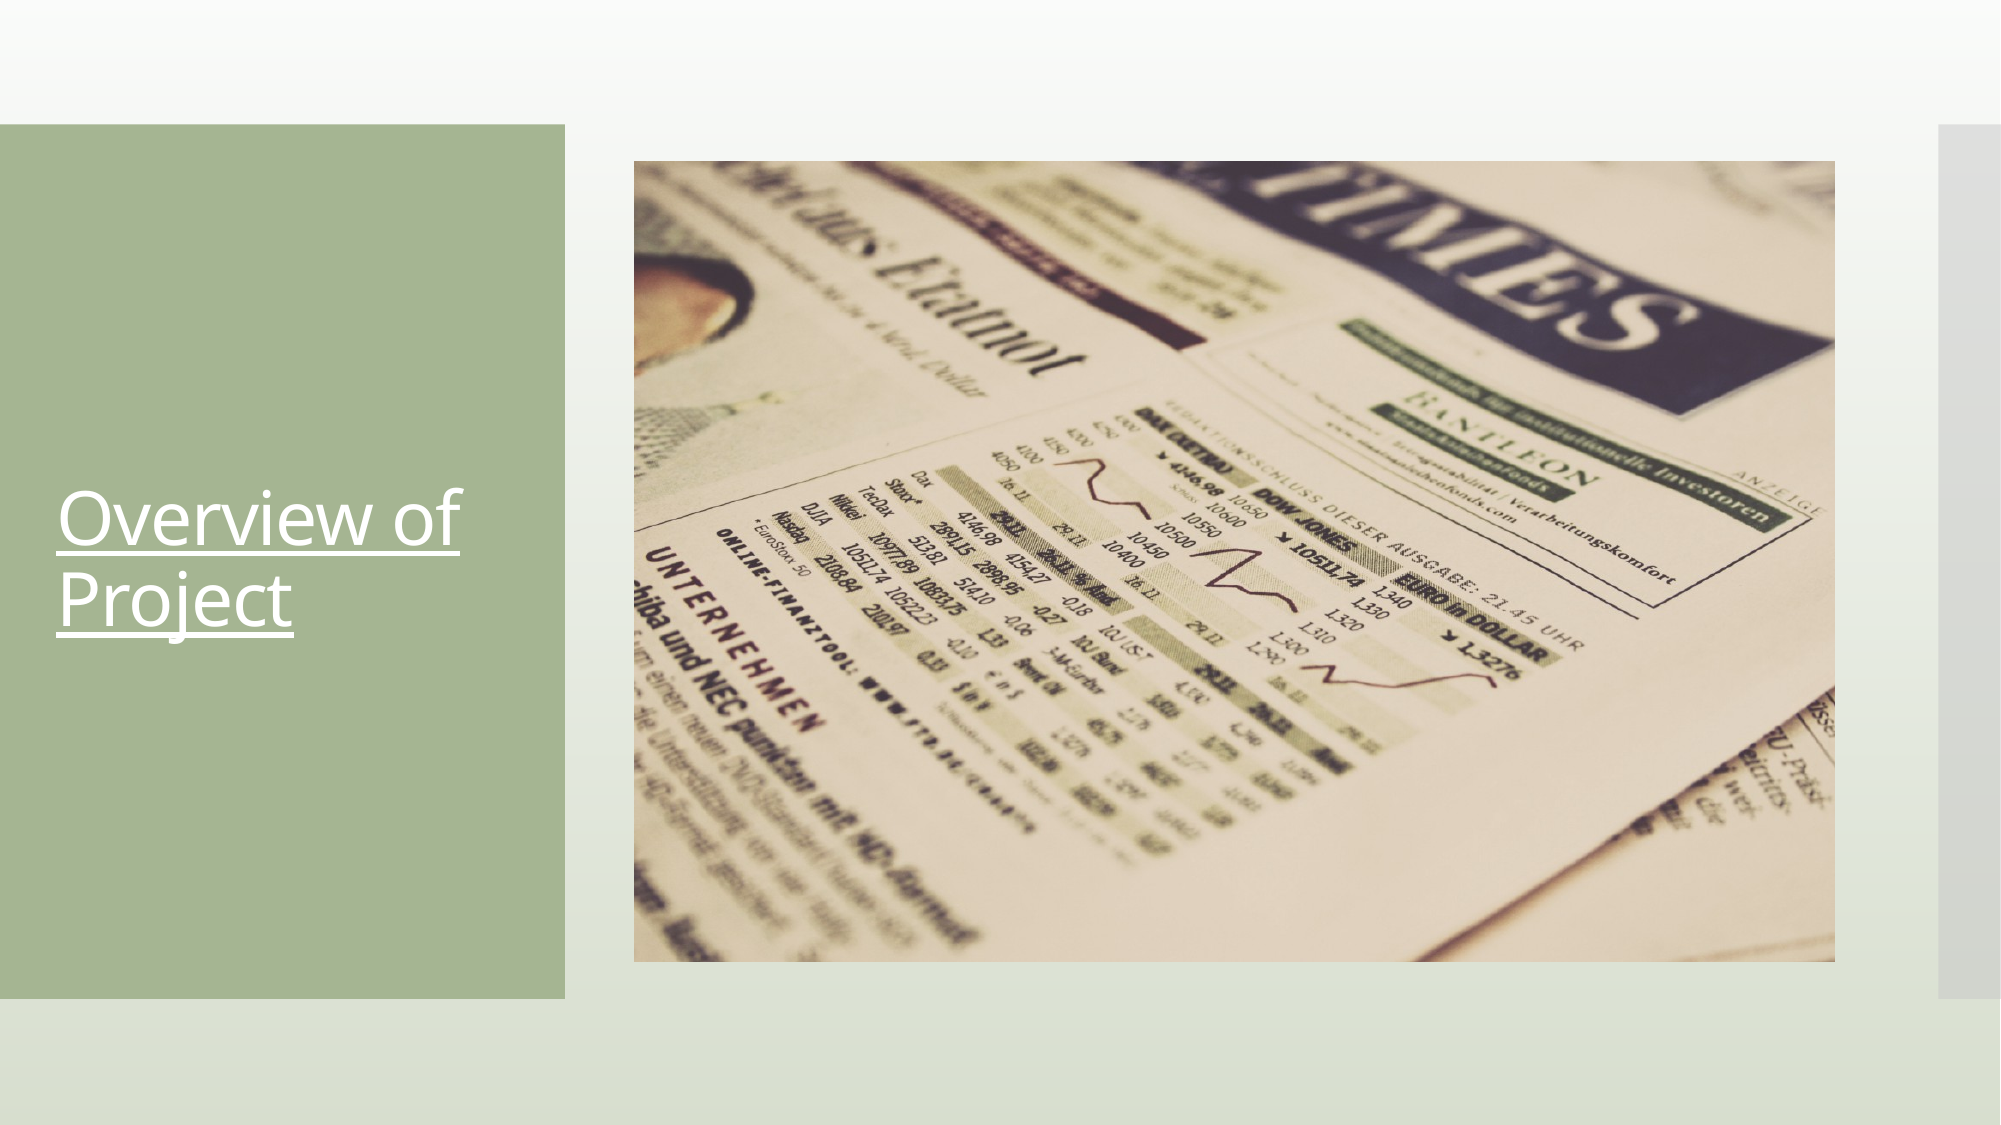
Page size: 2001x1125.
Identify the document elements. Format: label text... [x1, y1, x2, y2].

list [634, 161, 1835, 962]
title Overview of Project [41, 184, 525, 940]
